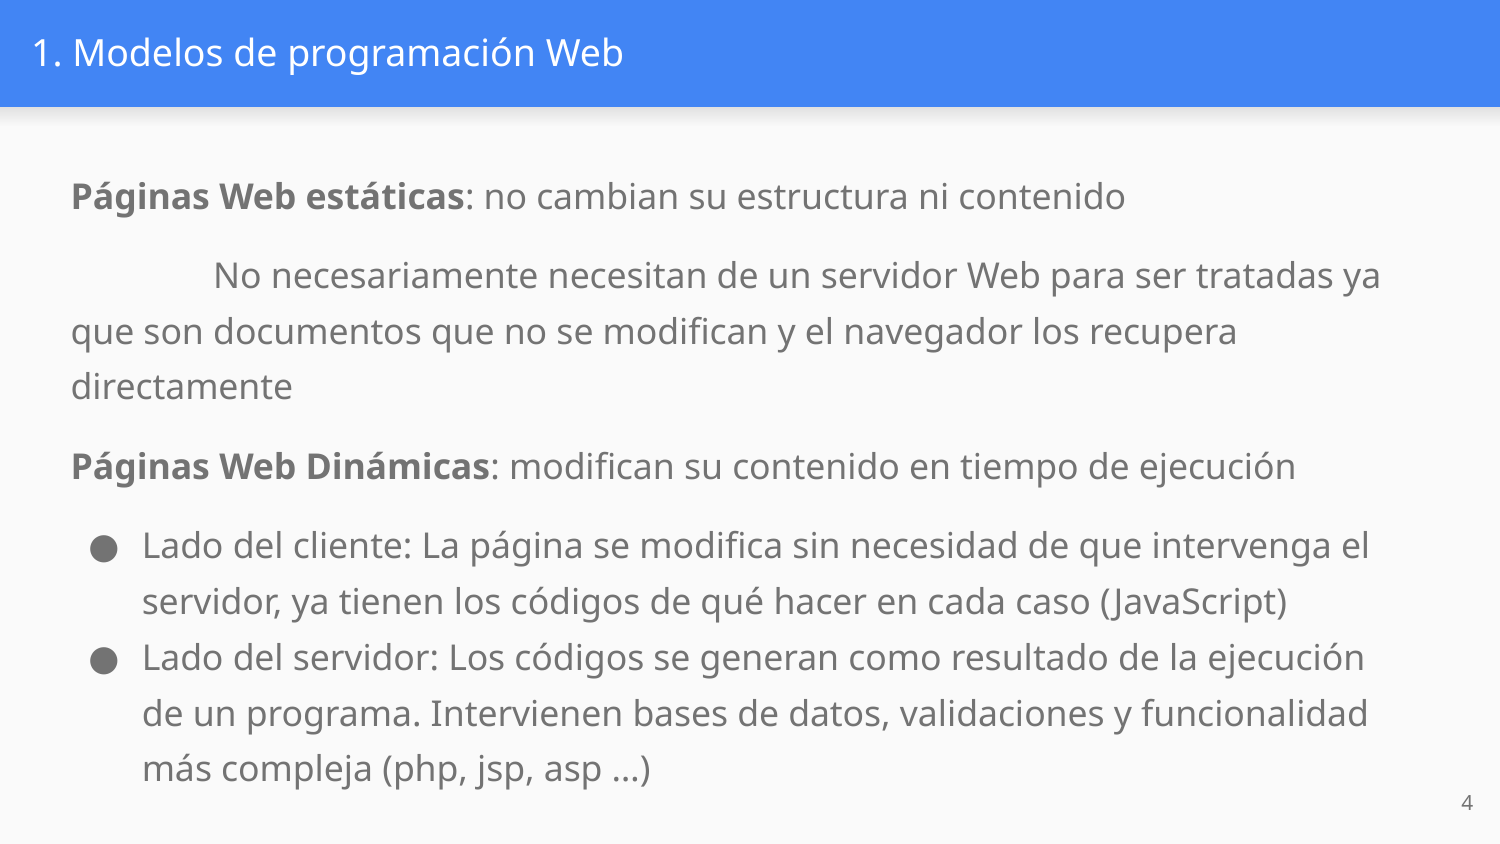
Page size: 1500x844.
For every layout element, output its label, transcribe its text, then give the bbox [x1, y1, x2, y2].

slide_number 4 [1398, 770, 1489, 835]
title 1. Modelos de programación Web [16, 2, 1464, 102]
list Páginas Web estáticas: no cambian su estructura ni contenido No necesariamente necesitan de un servidor Web para ser tratadas ya que son documentos que no se modifican y el navegador los recupera directamente Páginas Web Dinámicas: modifican su contenido en tiempo de ejecución Lado del cliente: La página se modifica sin necesidad de que intervenga el servidor, ya tienen los códigos de qué hacer en cada caso (JavaScript) Lado del servidor: Los códigos se generan como resultado de la ejecución de un programa. Intervienen bases de datos, validaciones y funcionalidad más compleja (php, jsp, asp …) [55, 148, 1405, 820]
